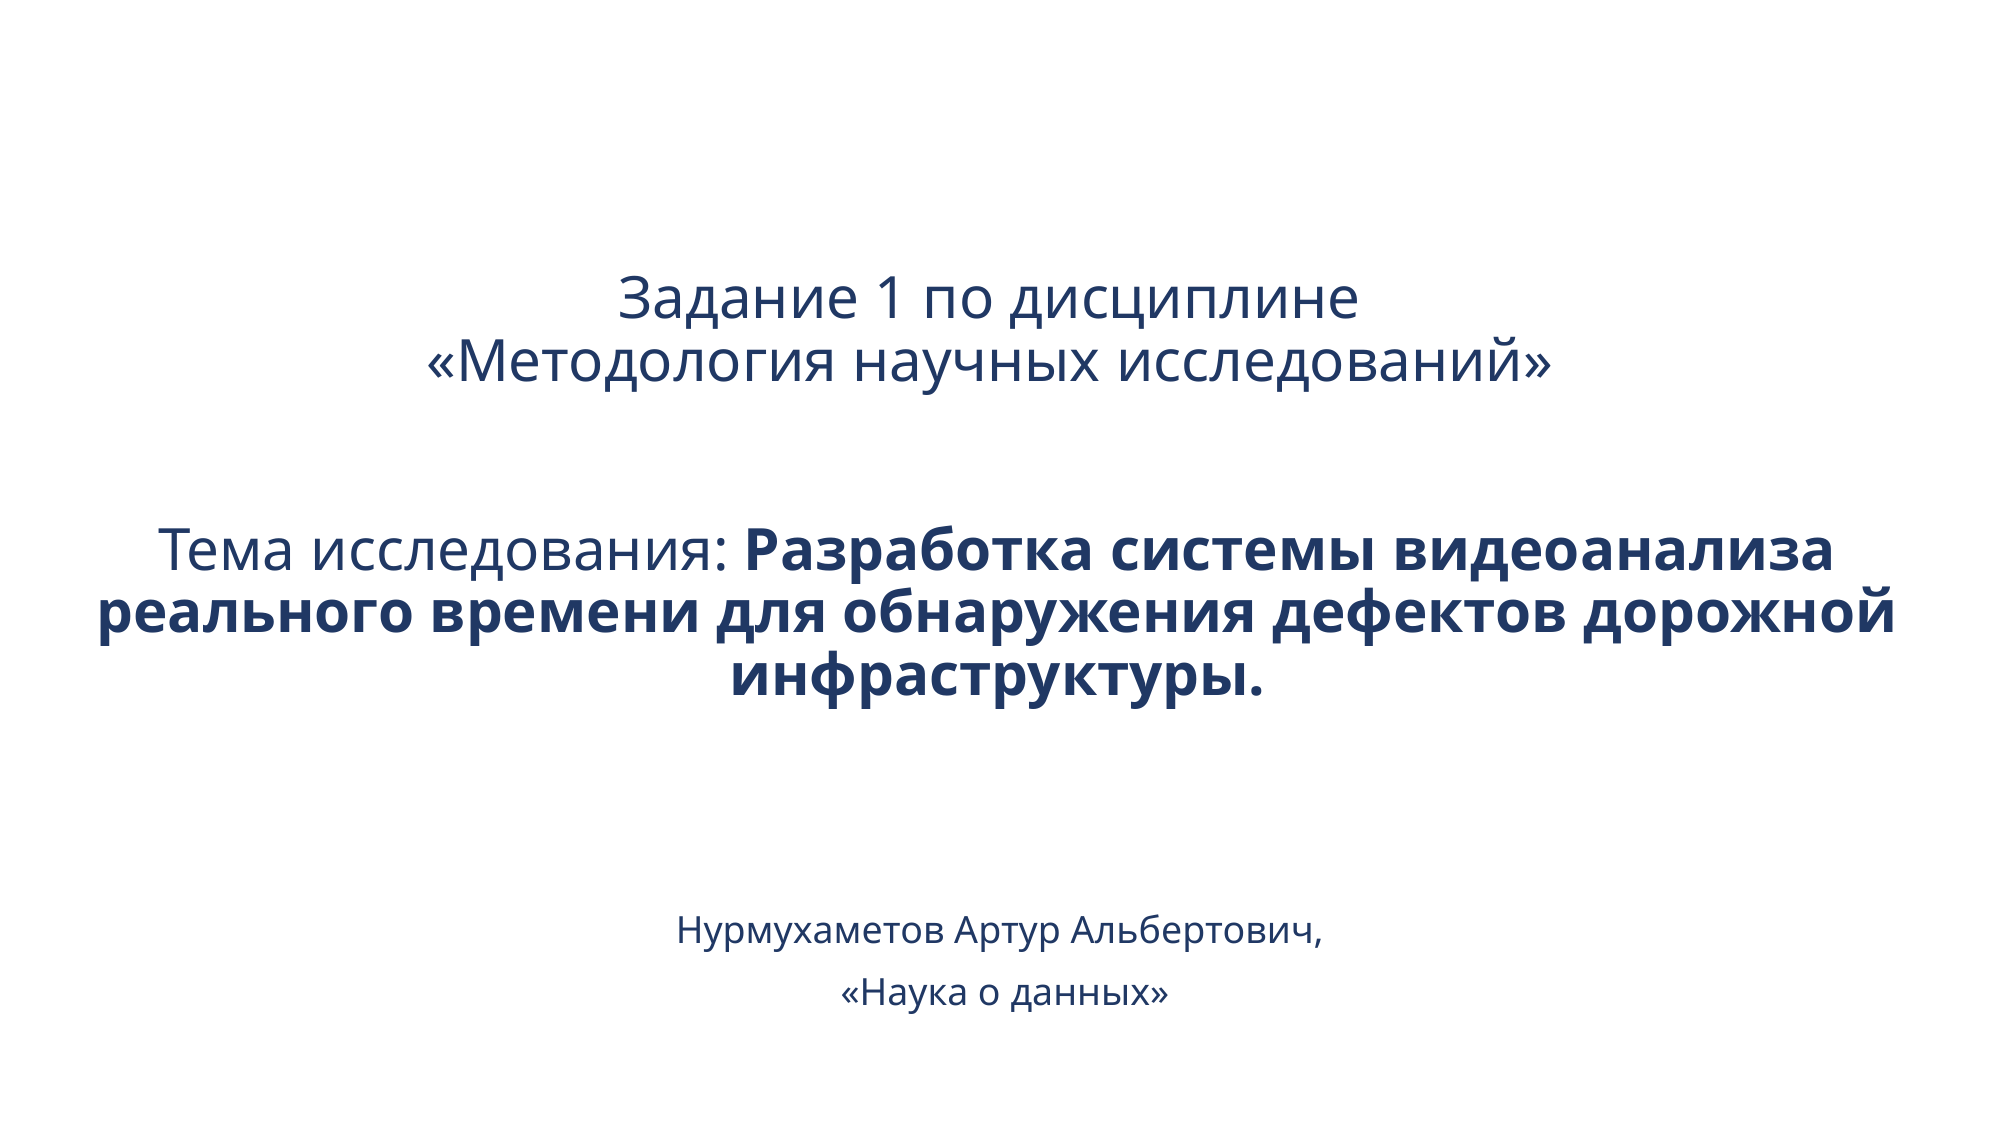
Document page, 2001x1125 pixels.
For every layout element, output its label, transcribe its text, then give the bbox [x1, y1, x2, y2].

subtitle Нурмухаметов Артур Альбертович, «Наука о данных» [180, 904, 1830, 1054]
title Задание 1 по дисциплине «Методология научных исследований» Тема исследования: Разработка системы видеоанализа реального времени для обнаружения дефектов дорожной инфраструктуры. [73, 84, 1922, 716]
